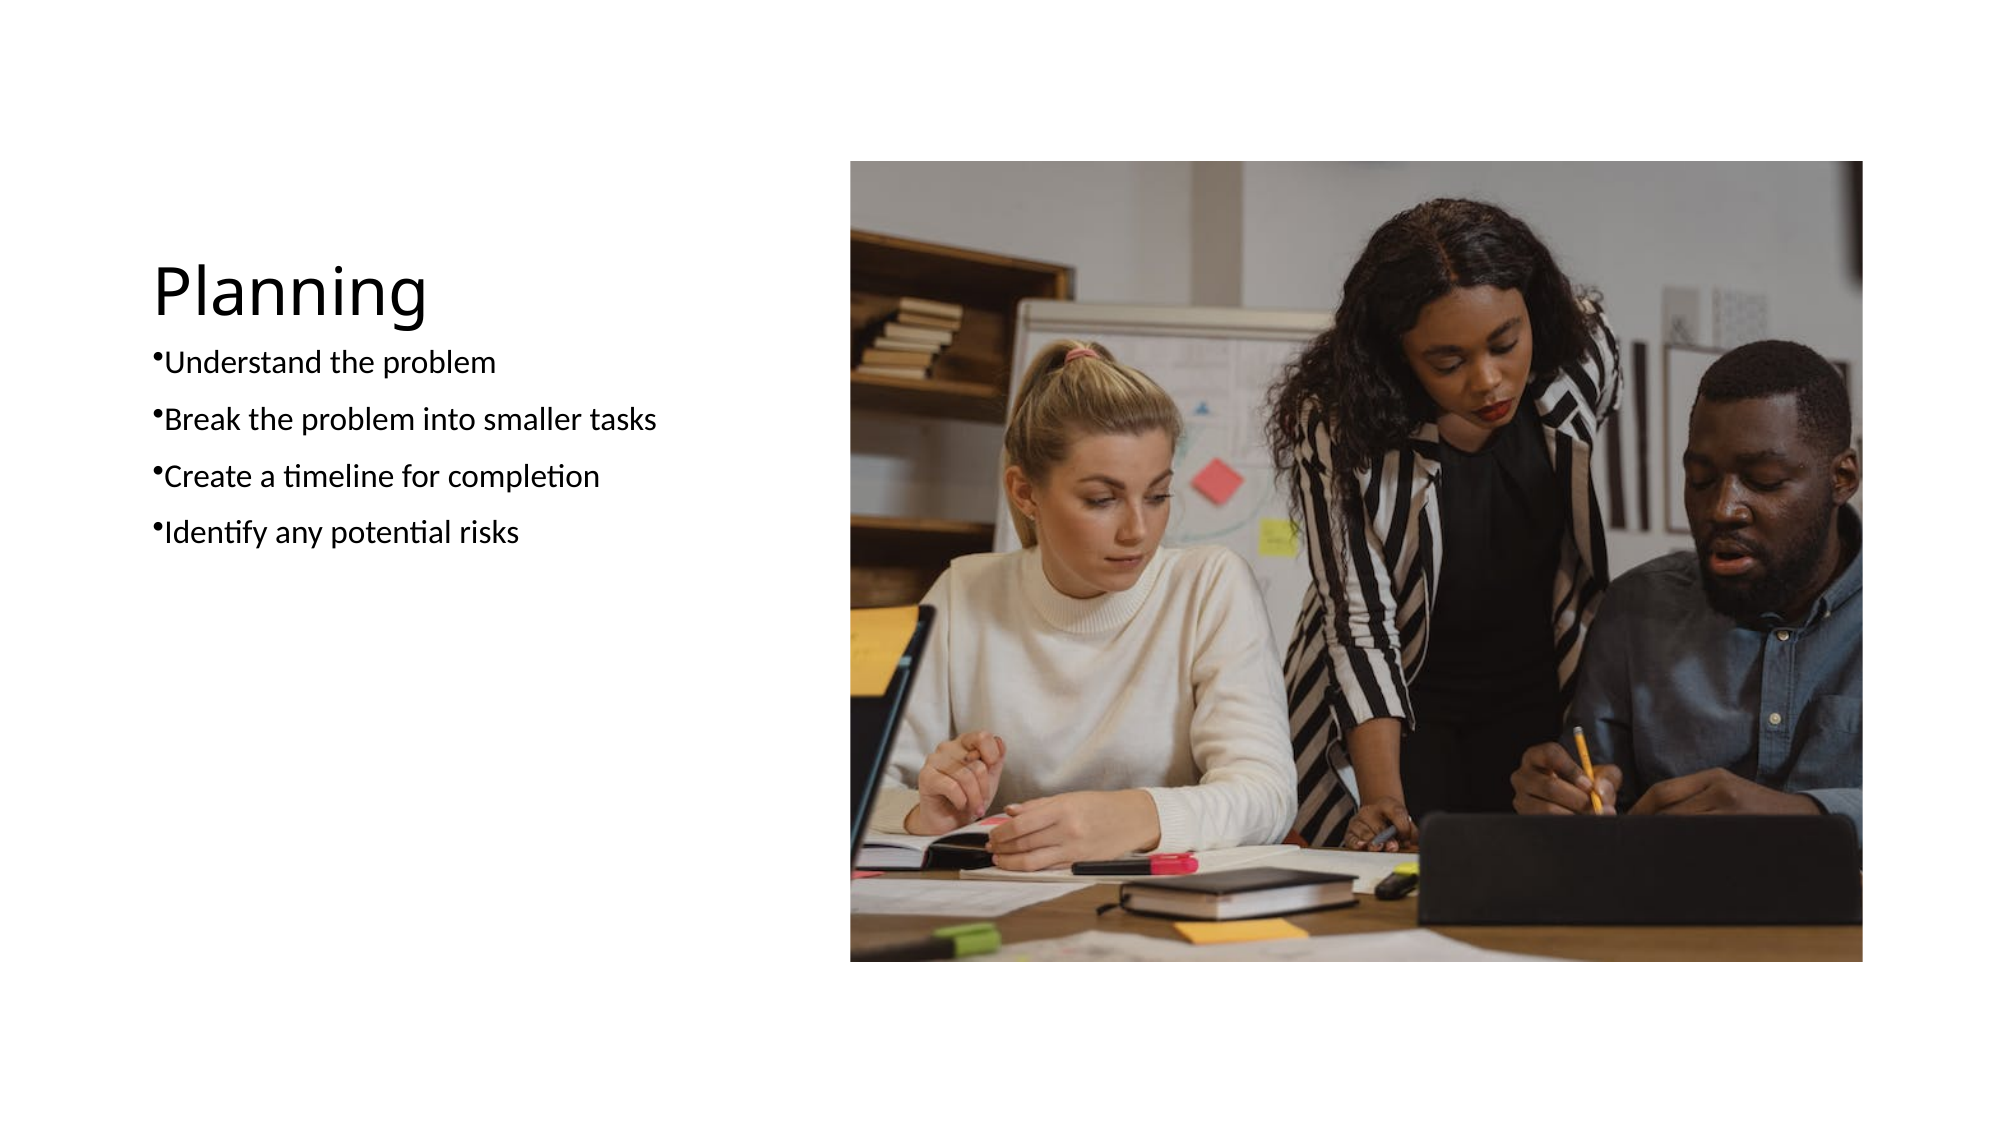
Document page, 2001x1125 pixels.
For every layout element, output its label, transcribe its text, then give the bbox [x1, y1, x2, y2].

list Understand the problem Break the problem into smaller tasks Create a timeline for completion Identify any potential risks [137, 337, 783, 963]
picture [850, 161, 1863, 962]
title Planning [137, 75, 783, 337]
